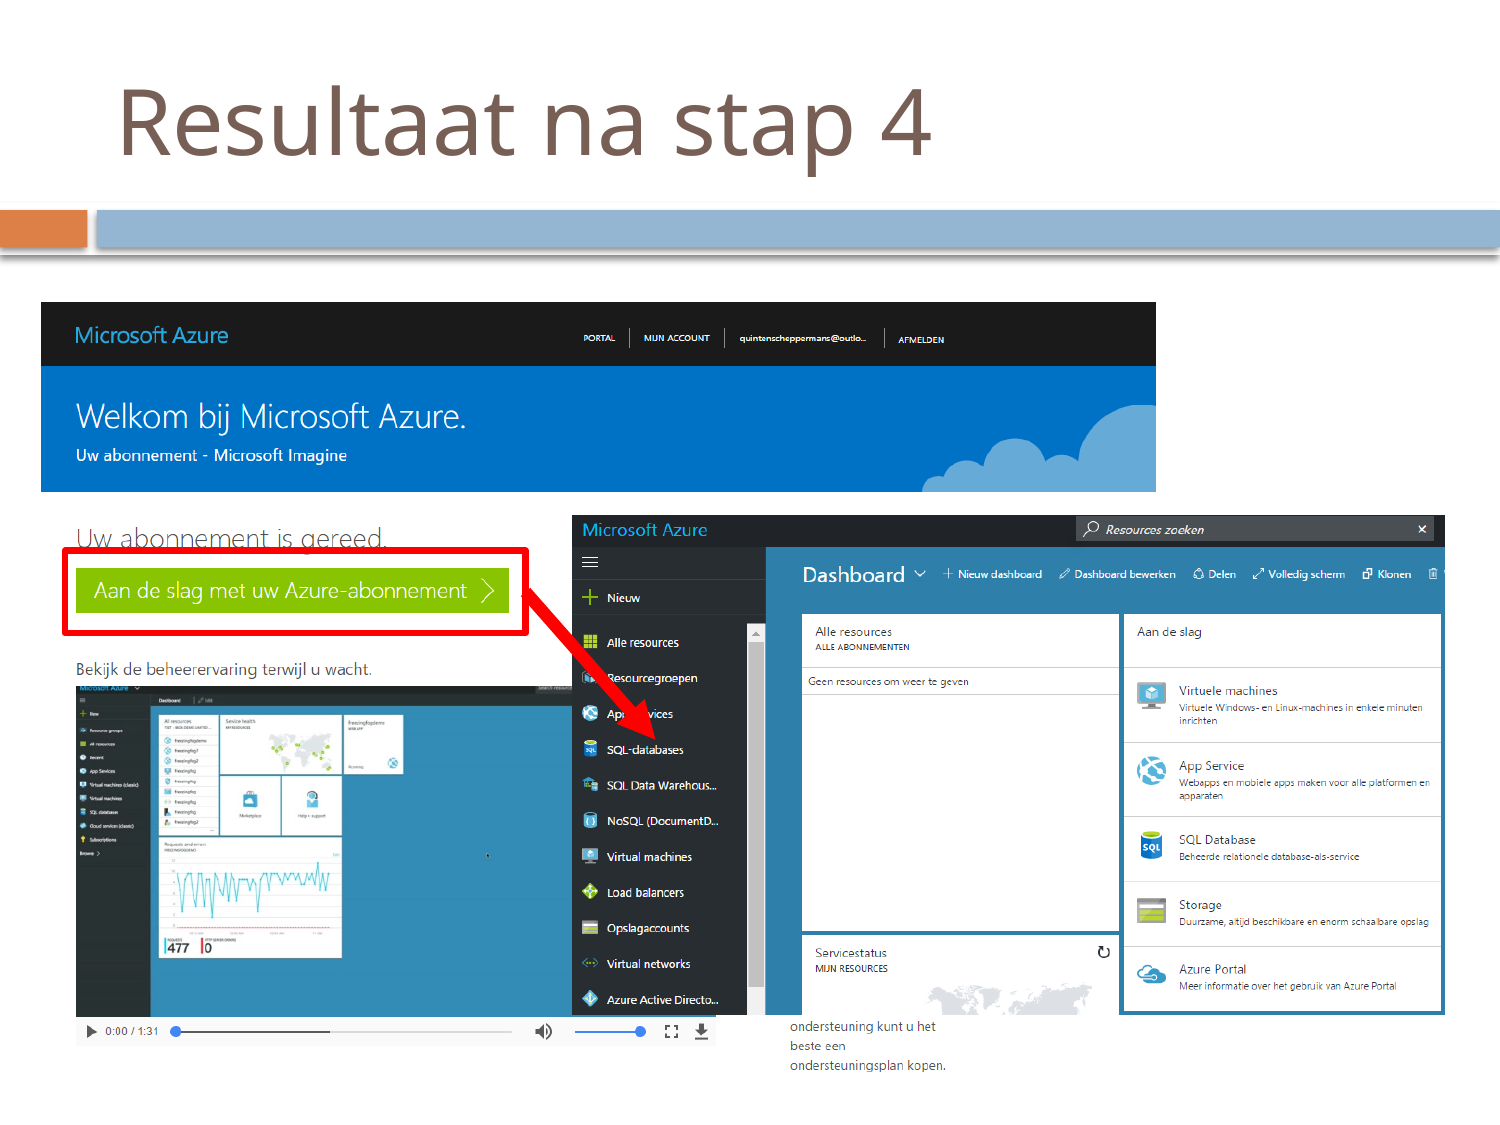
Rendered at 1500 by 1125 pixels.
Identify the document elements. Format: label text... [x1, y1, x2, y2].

picture [40, 302, 1445, 1085]
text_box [525, 591, 656, 740]
title Resultaat na stap 4 [100, 37, 1438, 200]
